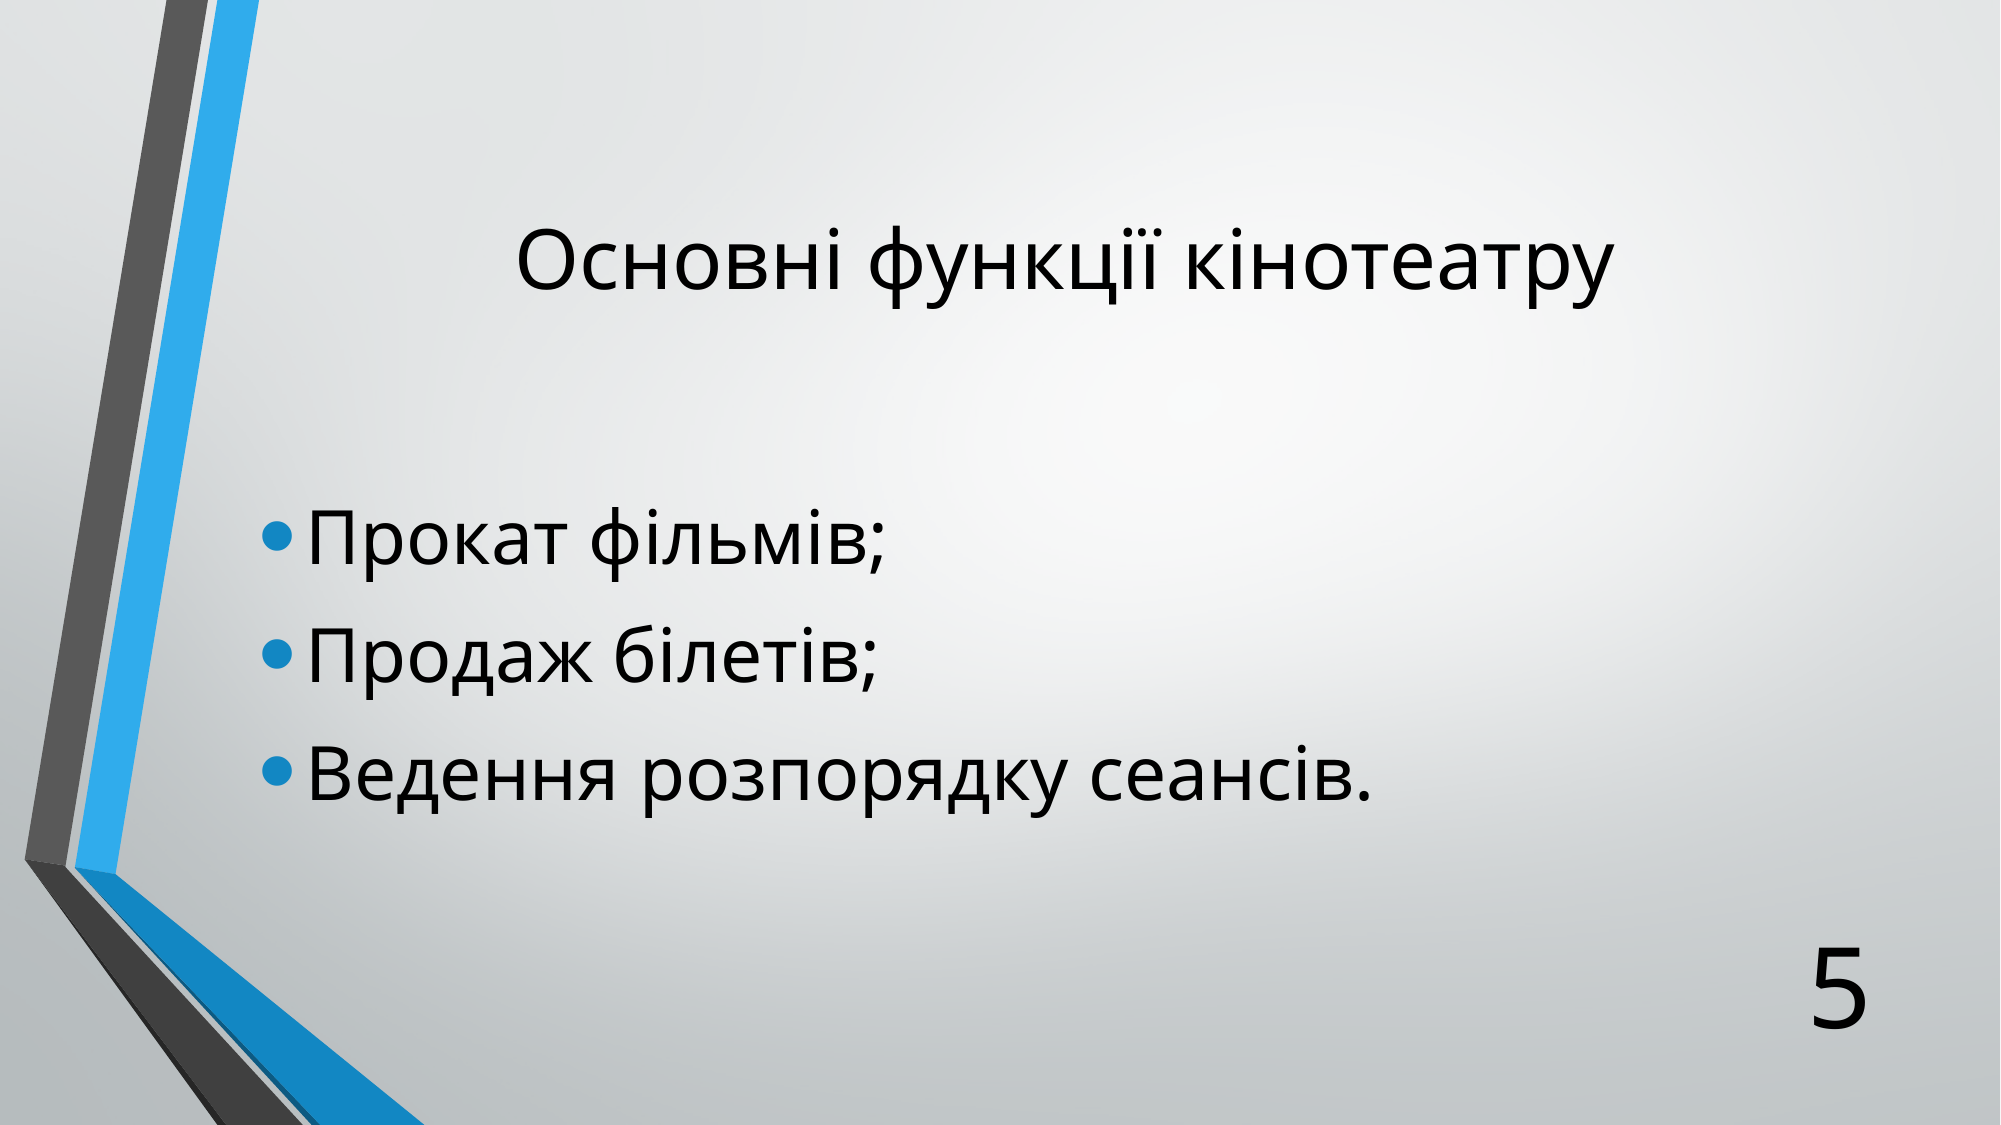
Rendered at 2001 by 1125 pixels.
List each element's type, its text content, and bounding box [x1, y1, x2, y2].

list Прокат фільмів; Продаж білетів; Ведення розпорядку сеансів. [243, 437, 1887, 950]
title Основні функції кінотеатру [243, 112, 1887, 400]
slide_number 5 [1699, 962, 1887, 1023]
